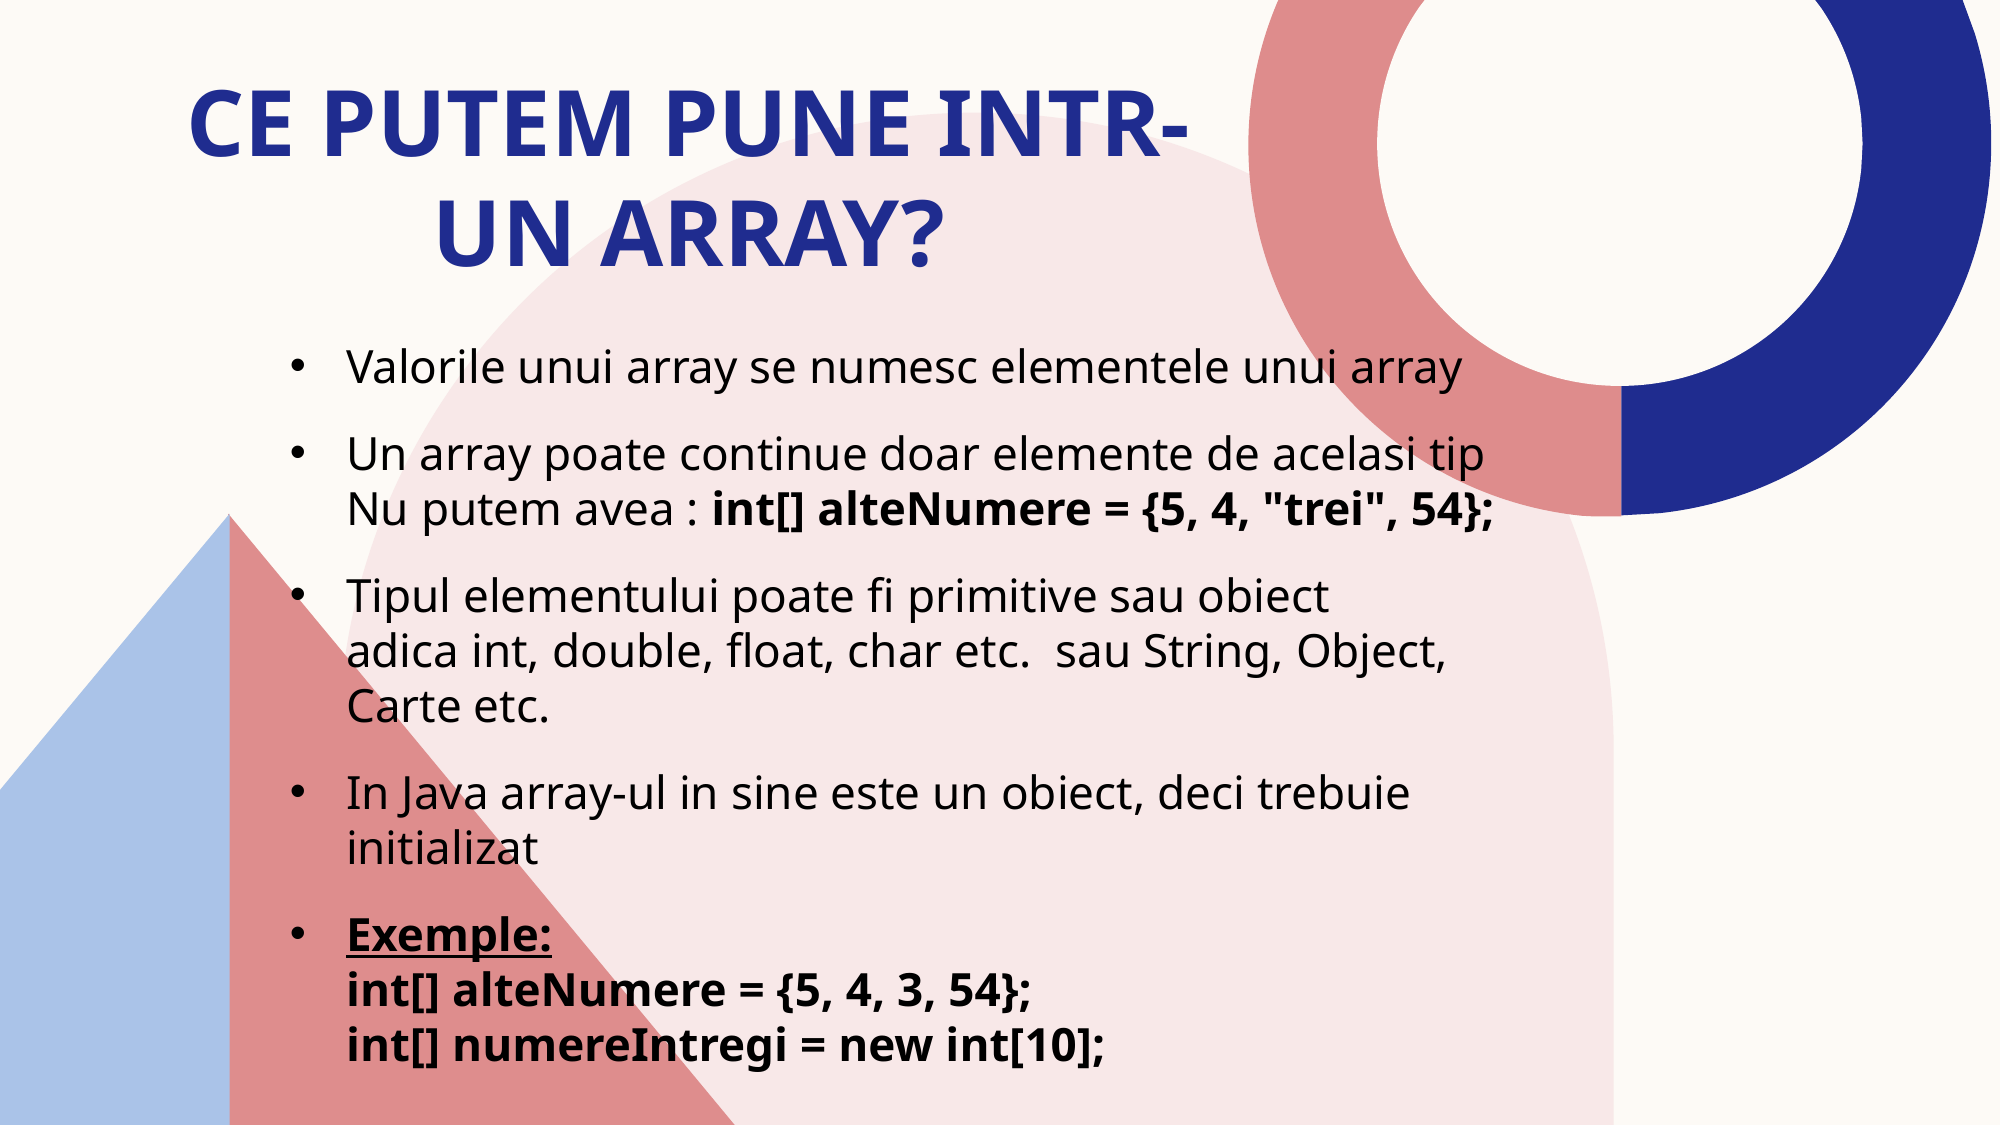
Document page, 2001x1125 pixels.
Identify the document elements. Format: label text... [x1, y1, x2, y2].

text_box Valorile unui array se numesc elementele unui array Un array poate continue doar elemente de acelasi tip Nu putem avea : int[] alteNumere = {5, 4, "trei", 54}; Tipul elementului poate fi primitive sau obiect adica int, double, float, char etc. sau String, Object, Carte etc. In Java array-ul in sine este un obiect, deci trebuie initializat Exemple: int[] alteNumere = {5, 4, 3, 54}; int[] numereIntregi = new int[10]; [274, 330, 1585, 1078]
title Ce putem pune intr-un array? [164, 166, 1214, 293]
